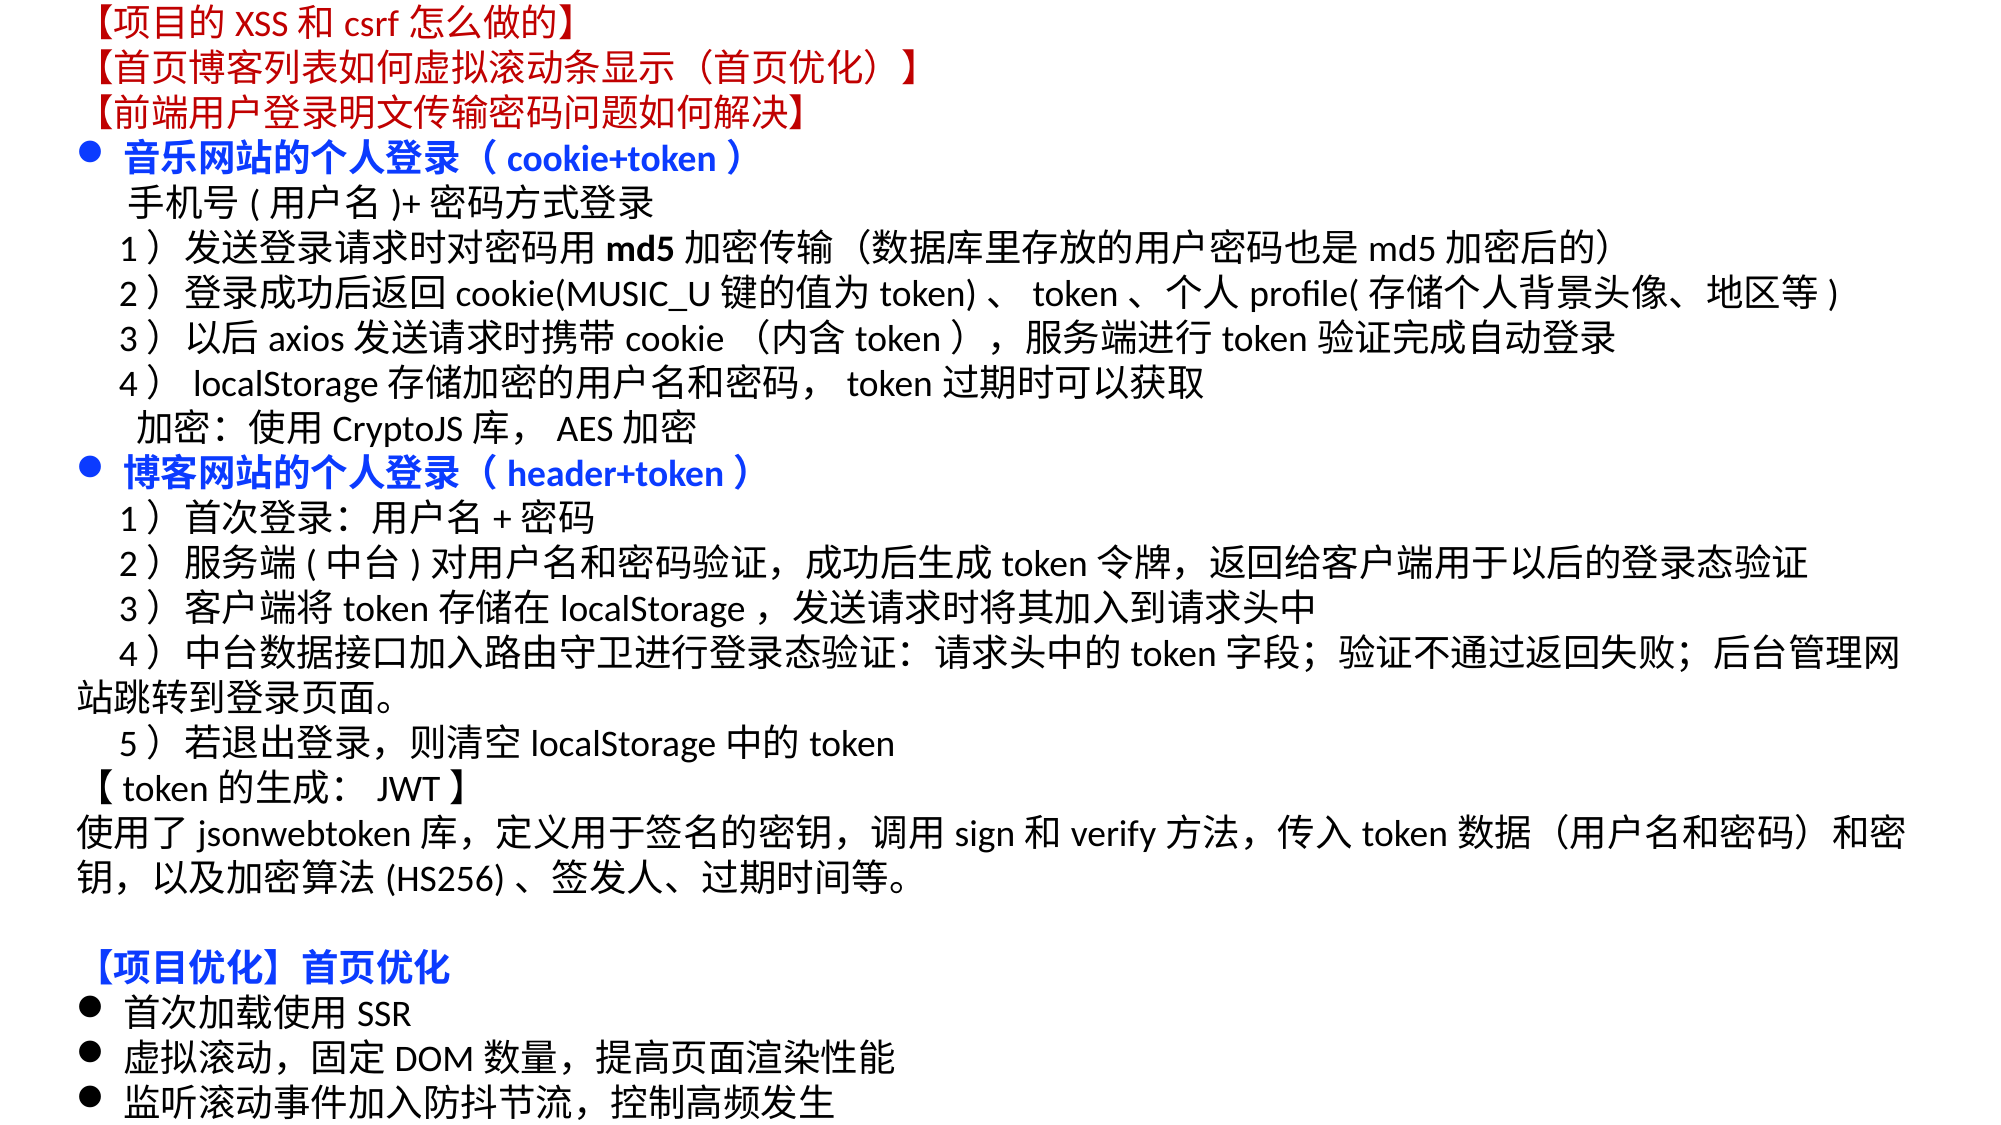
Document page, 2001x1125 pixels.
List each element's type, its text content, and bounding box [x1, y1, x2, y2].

text_box 【项目的XSS和csrf怎么做的】 【首页博客列表如何虚拟滚动条显示（首页优化）】 【前端用户登录明文传输密码问题如何解决】 音乐网站的个人登录（cookie+token） 手机号(用户名)+密码方式登录 1）发送登录请求时对密码用md5加密传输（数据库里存放的用户密码也是md5加密后的） 2）登录成功后返回cookie(MUSIC_U键的值为token)、token、个人profile(存储个人背景头像、地区等) 3）以后axios发送请求时携带cookie（内含token），服务端进行token验证完成自动登录 4）localStorage存储加密的用户名和密码，token过期时可以获取 加密：使用CryptoJS库，AES加密 博客网站的个人登录（header+token） 1）首次登录：用户名+密码 2）服务端(中台)对用户名和密码验证，成功后生成token令牌，返回给客户端用于以后的登录态验证 3）客户端将token存储在localStorage，发送请求时将其加入到请求头中 4）中台数据接口加入路由守卫进行登录态验证：请求头中的token字段；验证不通过返回失败；后台管理网站跳转到登录页面。 5）若退出登录，则清空localStorage中的token 【token的生成：JWT】 使用了jsonwebtoken库，定义用于签名的密钥，调用sign和verify方法，传入token数据（用户名和密码）和密钥，以及加密算法(HS256)、签发人、过期时间等。 【项目优化】首页优化 首次加载使用SSR 虚拟滚动，固定DOM数量，提高页面渲染性能 监听滚动事件加入防抖节流，控制高频发生 [61, 0, 1950, 1125]
